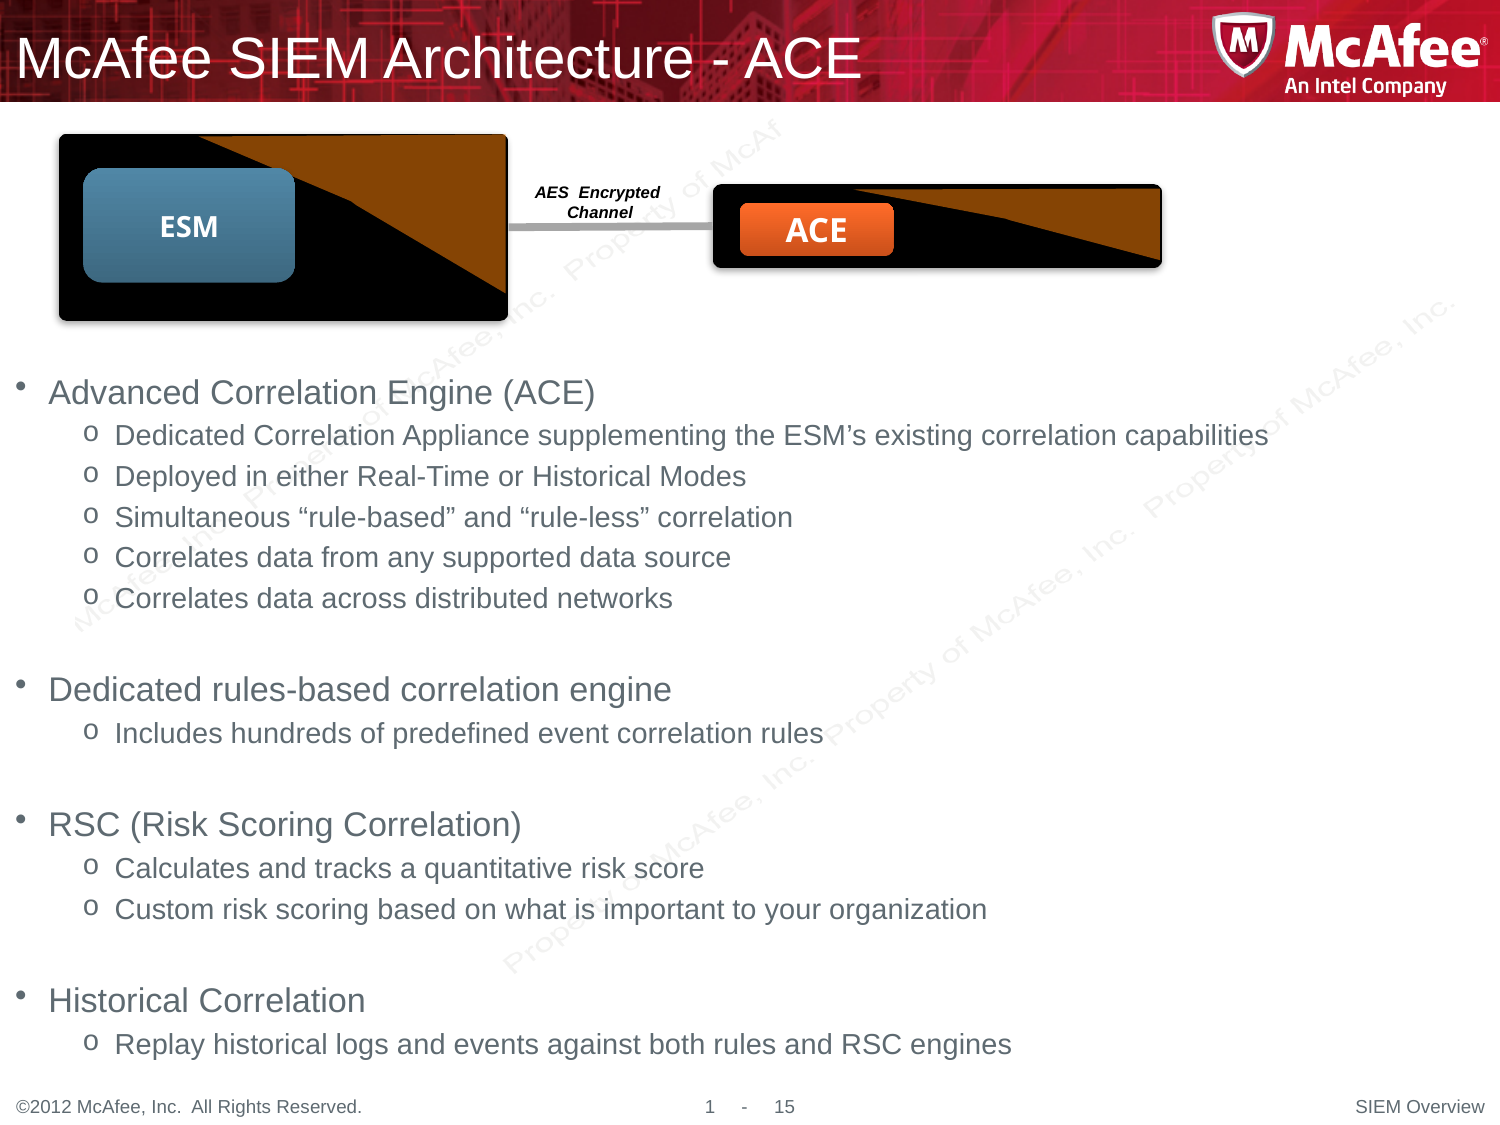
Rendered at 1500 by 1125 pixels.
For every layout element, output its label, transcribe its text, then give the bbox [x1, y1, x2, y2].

title McAfee SIEM Architecture - ACE [0, 0, 1172, 98]
picture [0, 0, 1500, 1050]
text_box AES Encrypted Channel [514, 174, 688, 224]
text_box [853, 188, 1160, 261]
list Advanced Correlation Engine (ACE) Dedicated Correlation Appliance supplementing the ESM’s existing correlation capabilities Deployed in either Real-Time or Historical Modes Simultaneous “rule-based” and “rule-less” correlation Correlates data from any supported data source Correlates data across distributed networks Dedicated rules-based correlation engine Includes hundreds of predefined event correlation rules RSC (Risk Scoring Correlation) Calculates and tracks a quantitative risk score Custom risk scoring based on what is important to your organization Historical Correlation Replay historical logs and events against both rules and RSC engines [0, 362, 1476, 1076]
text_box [58, 133, 509, 322]
footer SIEM Overview [924, 1087, 1500, 1125]
text_box [712, 183, 1163, 269]
text_box ACE [739, 202, 894, 257]
